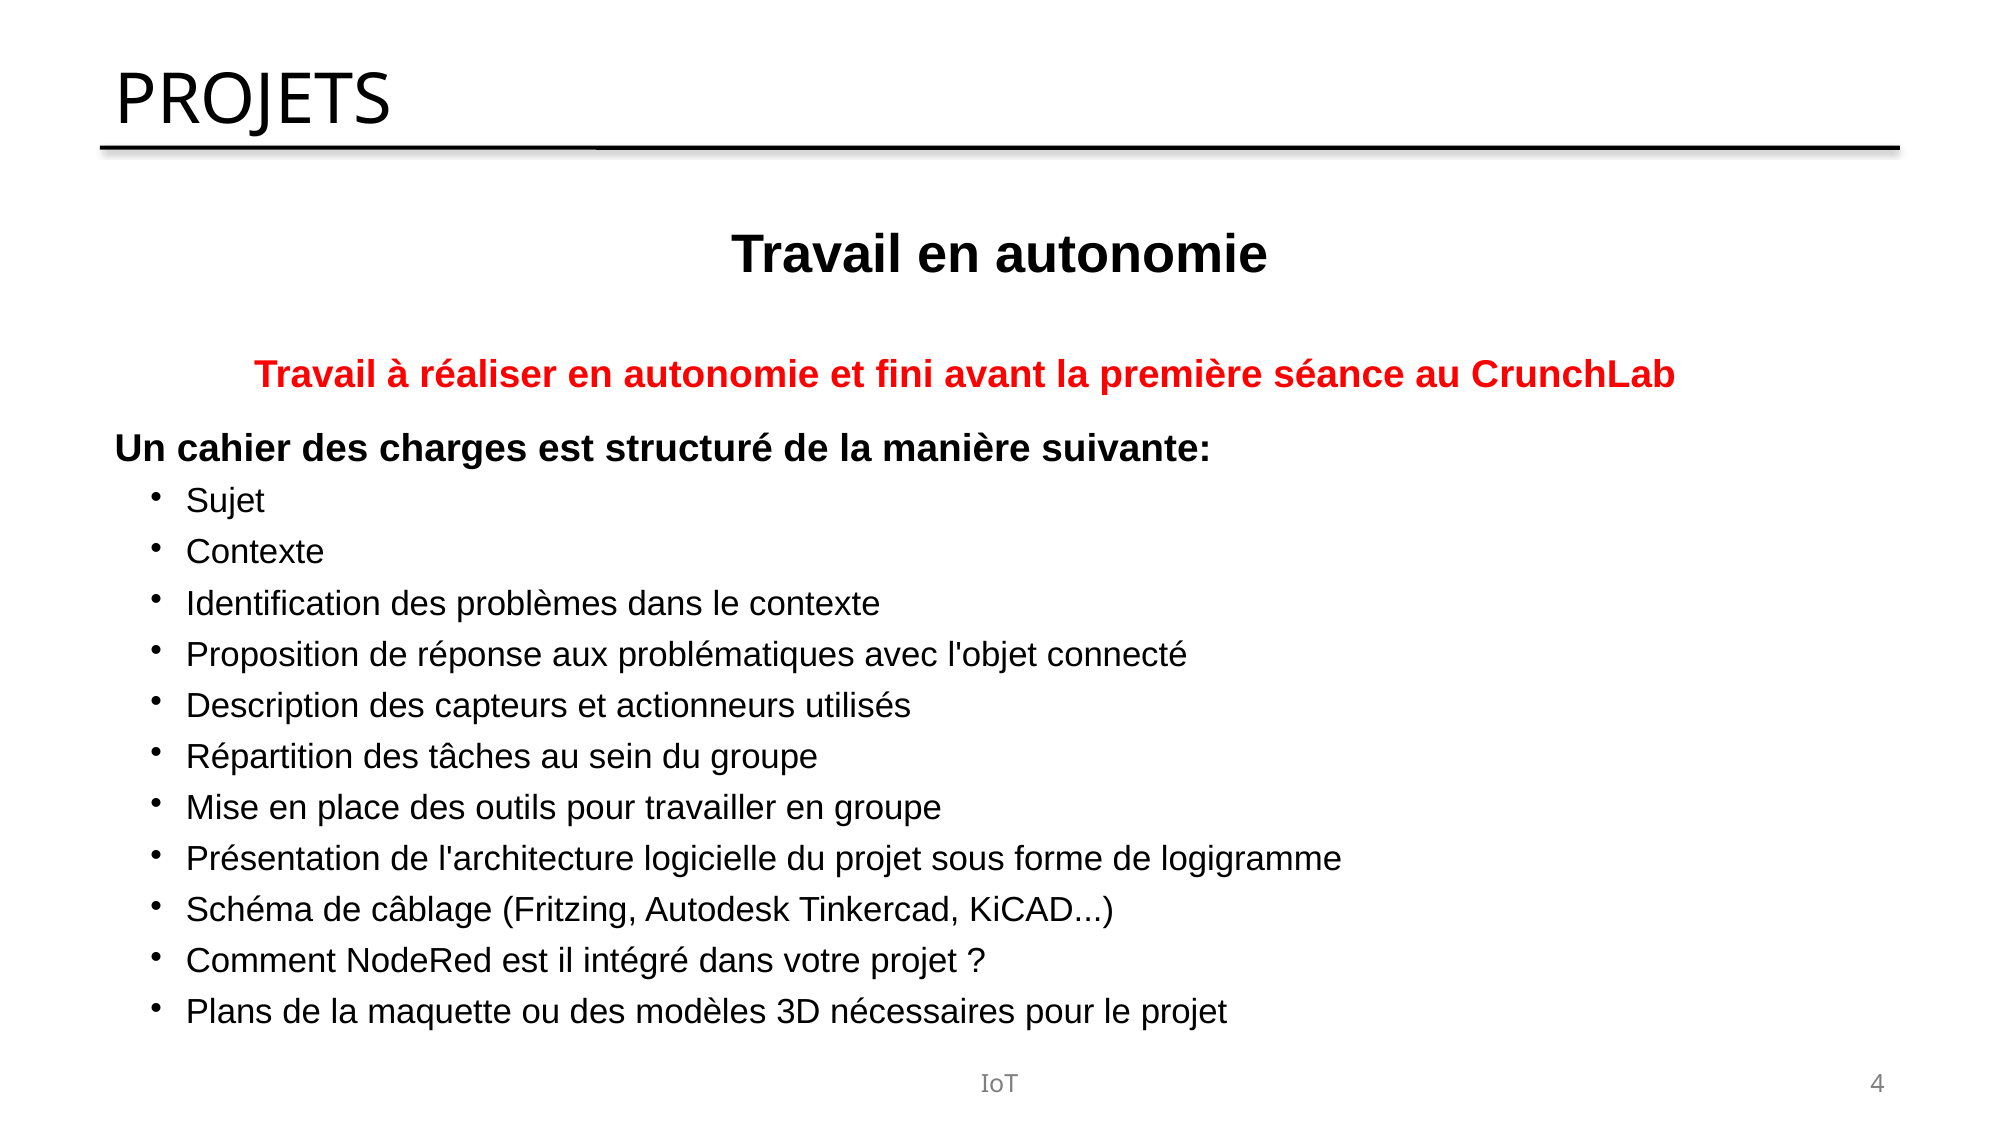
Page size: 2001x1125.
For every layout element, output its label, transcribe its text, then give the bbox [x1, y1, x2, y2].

text_box 4 [1433, 1059, 1900, 1102]
text_box Projets [99, 45, 1900, 145]
text_box Travail en autonomie Travail à réaliser en autonomie et fini avant la première séance au CrunchLab Un cahier des charges est structuré de la manière suivante: Sujet Contexte Identification des problèmes dans le contexte Proposition de réponse aux problématiques avec l'objet connecté Description des capteurs et actionneurs utilisés Répartition des tâches au sein du groupe Mise en place des outils pour travailler en groupe Présentation de l'architecture logicielle du projet sous forme de logigramme Schéma de câblage (Fritzing, Autodesk Tinkercad, KiCAD...) Comment NodeRed est il intégré dans votre projet ? Plans de la maquette ou des modèles 3D nécessaires pour le projet [99, 159, 1900, 1046]
text_box IoT [683, 1059, 1316, 1102]
